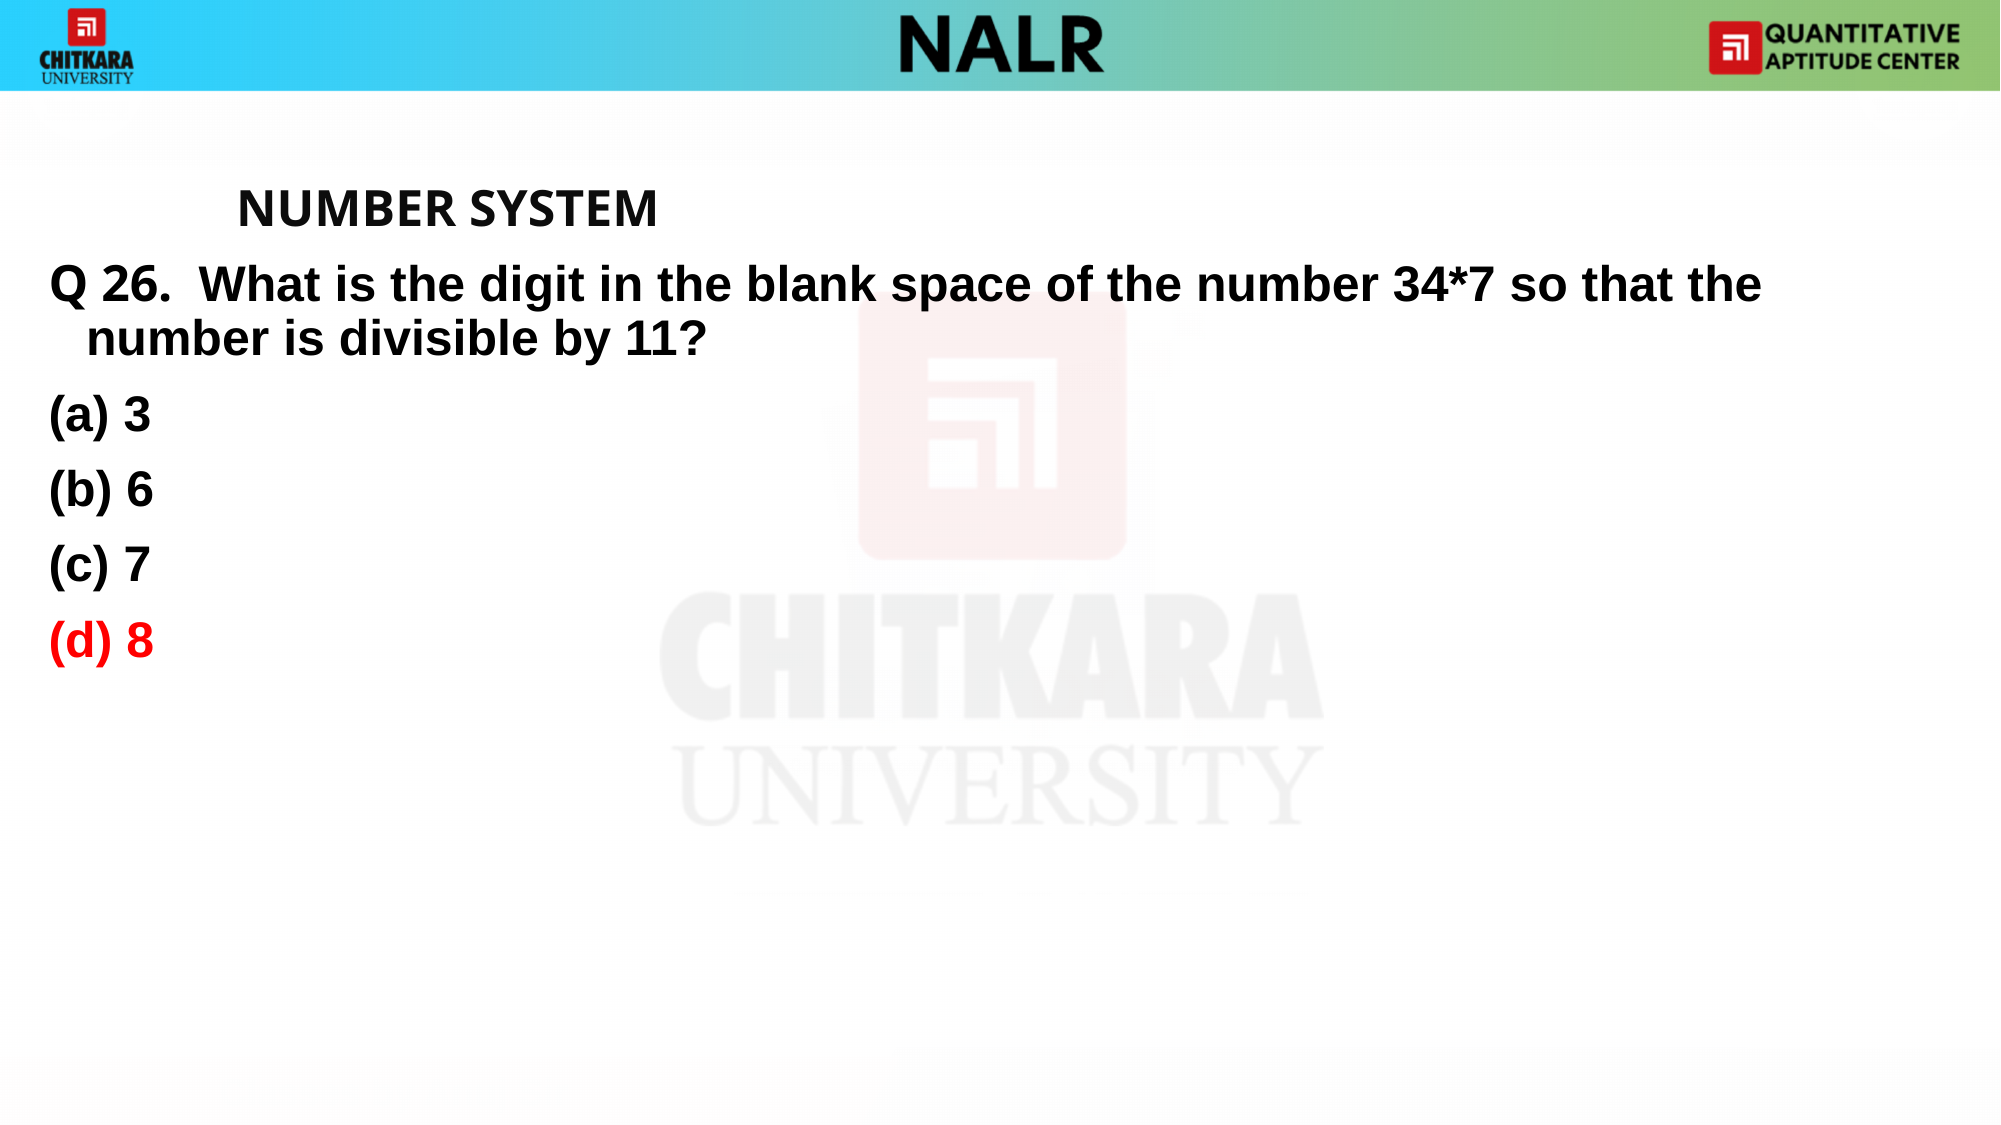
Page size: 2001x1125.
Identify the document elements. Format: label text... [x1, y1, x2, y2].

picture [0, 0, 2000, 1125]
text_box NUMBER SYSTEM Q 26. What is the digit in the blank space of the number 34*7 so that the number is divisible by 11? 3 (b) 6 (c) 7 (d) 8 [33, 175, 1959, 1053]
title [41, 31, 1959, 142]
